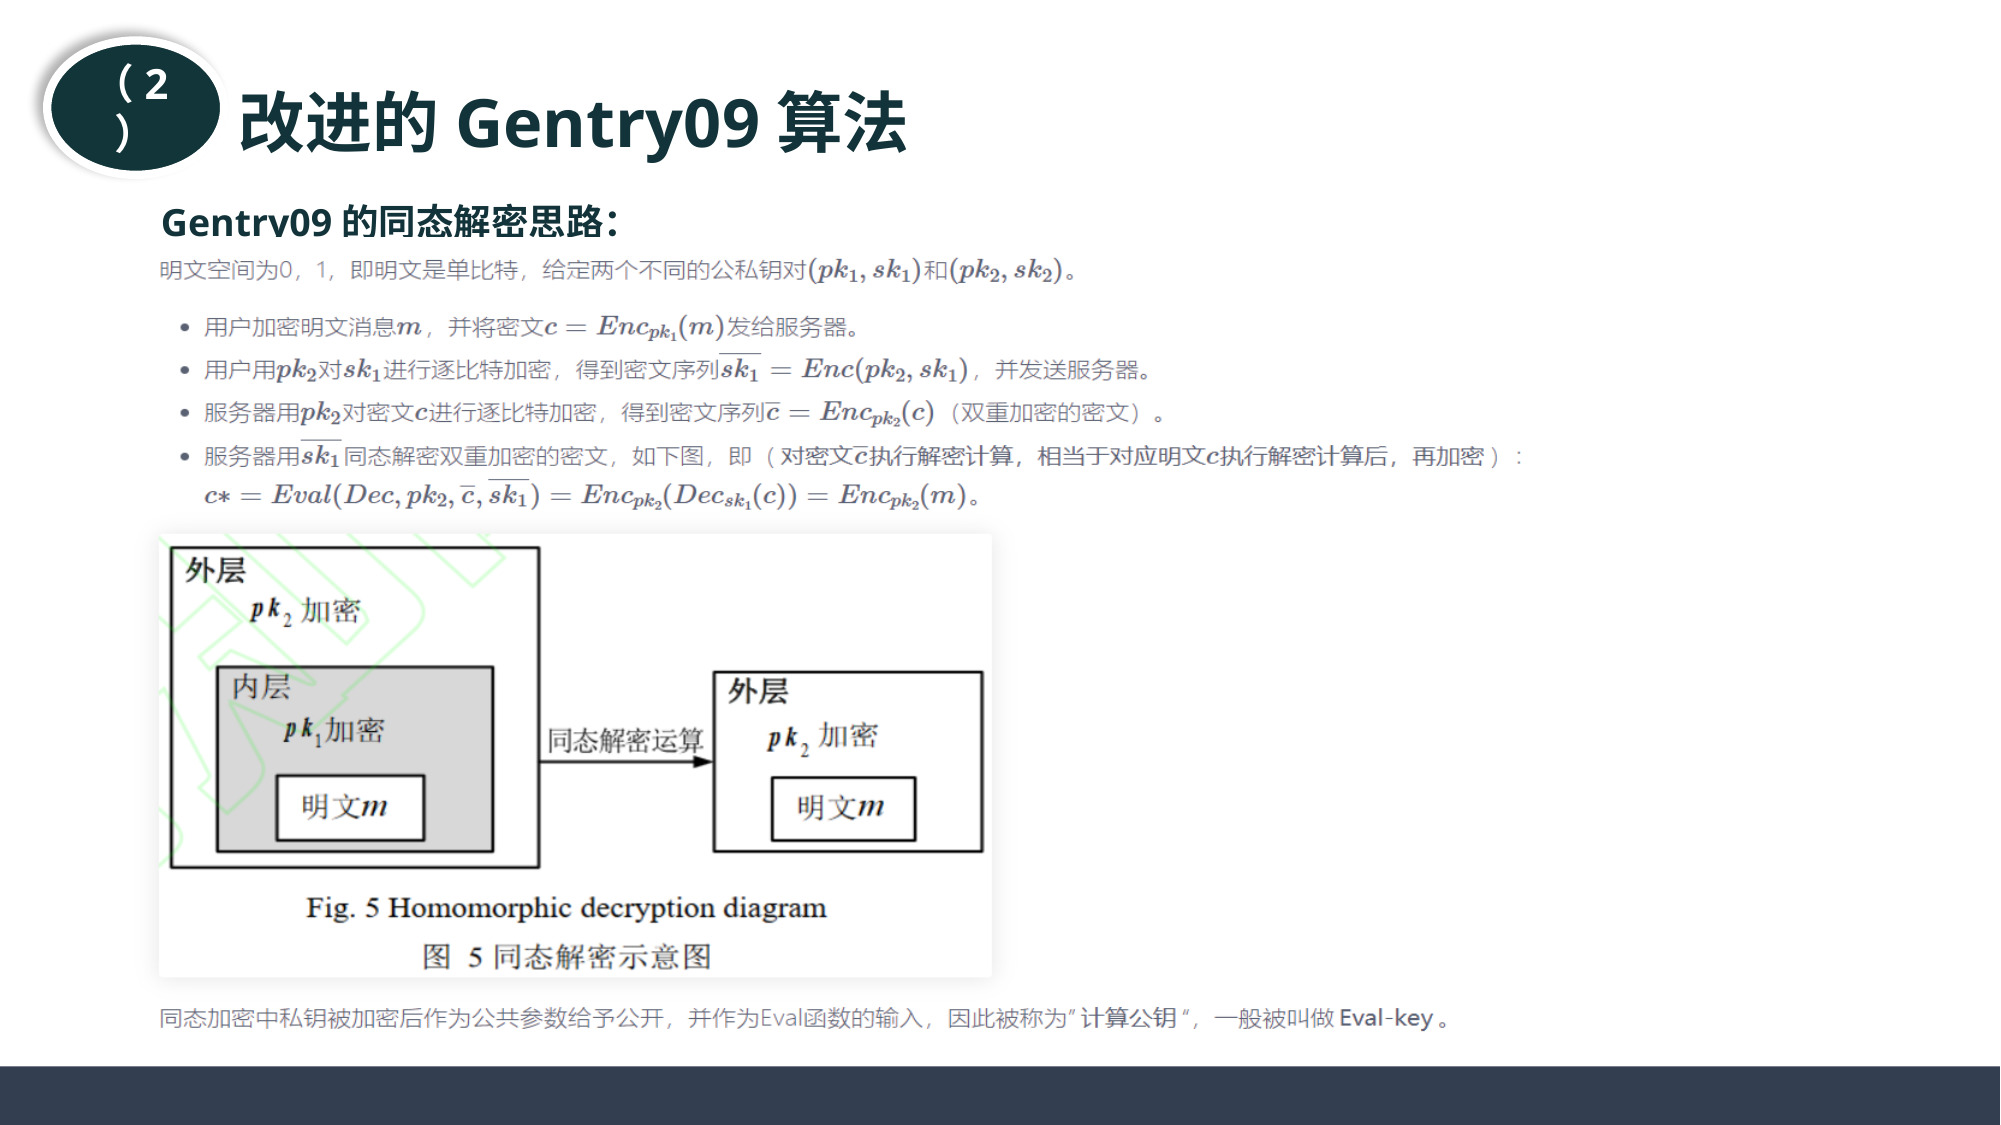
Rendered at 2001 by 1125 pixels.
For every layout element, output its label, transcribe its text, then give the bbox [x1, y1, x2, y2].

picture [135, 237, 1652, 1041]
text_box Gentry09的同态解密思路： [70, 168, 1922, 1018]
text_box [0, 1065, 2000, 1125]
text_box 改进的Gentry09算法 [224, 72, 1127, 168]
text_box （2） [46, 39, 226, 176]
